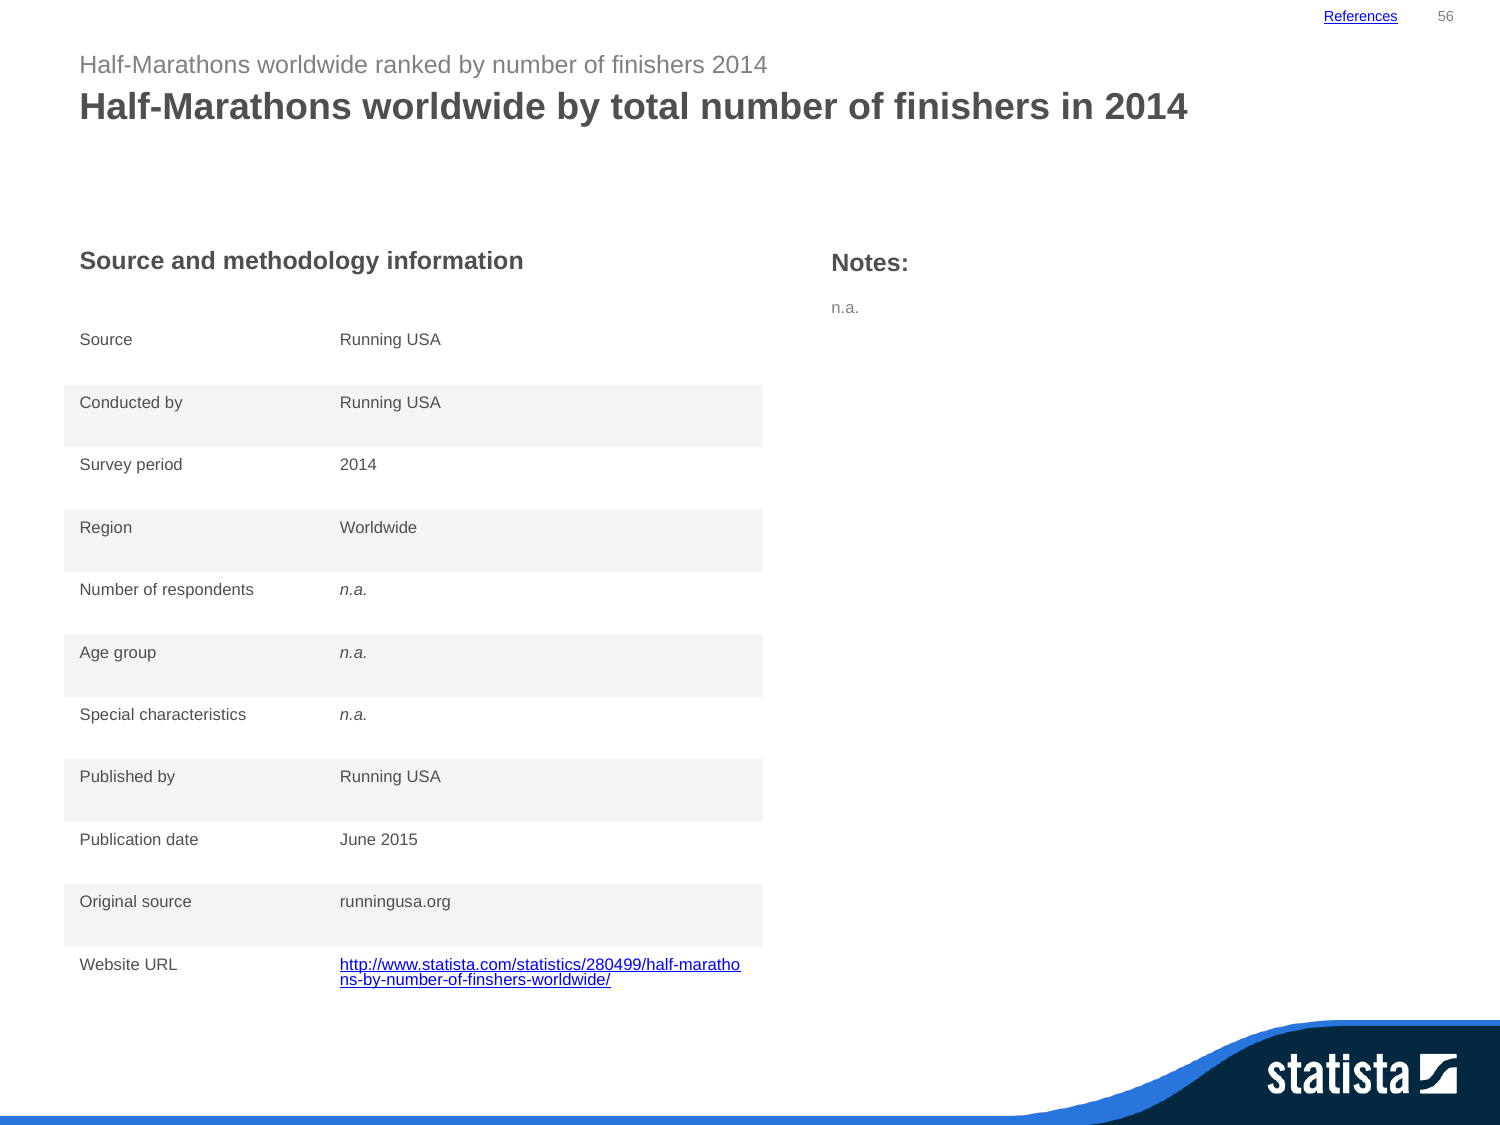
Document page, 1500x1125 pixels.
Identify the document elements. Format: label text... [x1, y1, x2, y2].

text_box 56 [1394, 0, 1471, 35]
table_cell Special characteristics [65, 699, 324, 759]
table_cell n.a. [326, 636, 762, 697]
table_cell Running USA [326, 326, 762, 385]
table_cell Worldwide [326, 511, 762, 572]
text_box [0, 1019, 1500, 1125]
table_cell Published by [65, 761, 324, 822]
text_box Half-Marathons worldwide ranked by number of finishers 2014 [63, 40, 1415, 85]
table_cell Conducted by [65, 386, 324, 447]
table_cell n.a. [326, 699, 762, 759]
text_box References [63, 0, 1394, 35]
table_cell Number of respondents [65, 574, 324, 634]
text_box Half-Marathons worldwide by total number of finishers in 2014 [63, 85, 1415, 219]
table_cell Original source [65, 886, 324, 947]
table_cell Website URL [65, 949, 324, 1009]
table_cell Running USA [326, 761, 762, 822]
table_cell Survey period [65, 449, 324, 509]
table_cell runningusa.org [326, 886, 762, 947]
table_cell Age group [65, 636, 324, 697]
table_cell Source [65, 326, 324, 385]
table_cell n.a. [326, 574, 762, 634]
table_cell http://www.statista.com/statistics/280499/half-marathons-by-number-of-finshers-worldwide/ [326, 949, 762, 1009]
table_header Source and methodology information [65, 240, 762, 320]
text_box Notes: n.a. [815, 237, 1425, 1025]
table_cell 2014 [326, 449, 762, 509]
table_cell Publication date [65, 824, 324, 884]
table_cell Region [65, 511, 324, 572]
table_cell June 2015 [326, 824, 762, 884]
table_cell Running USA [326, 386, 762, 447]
